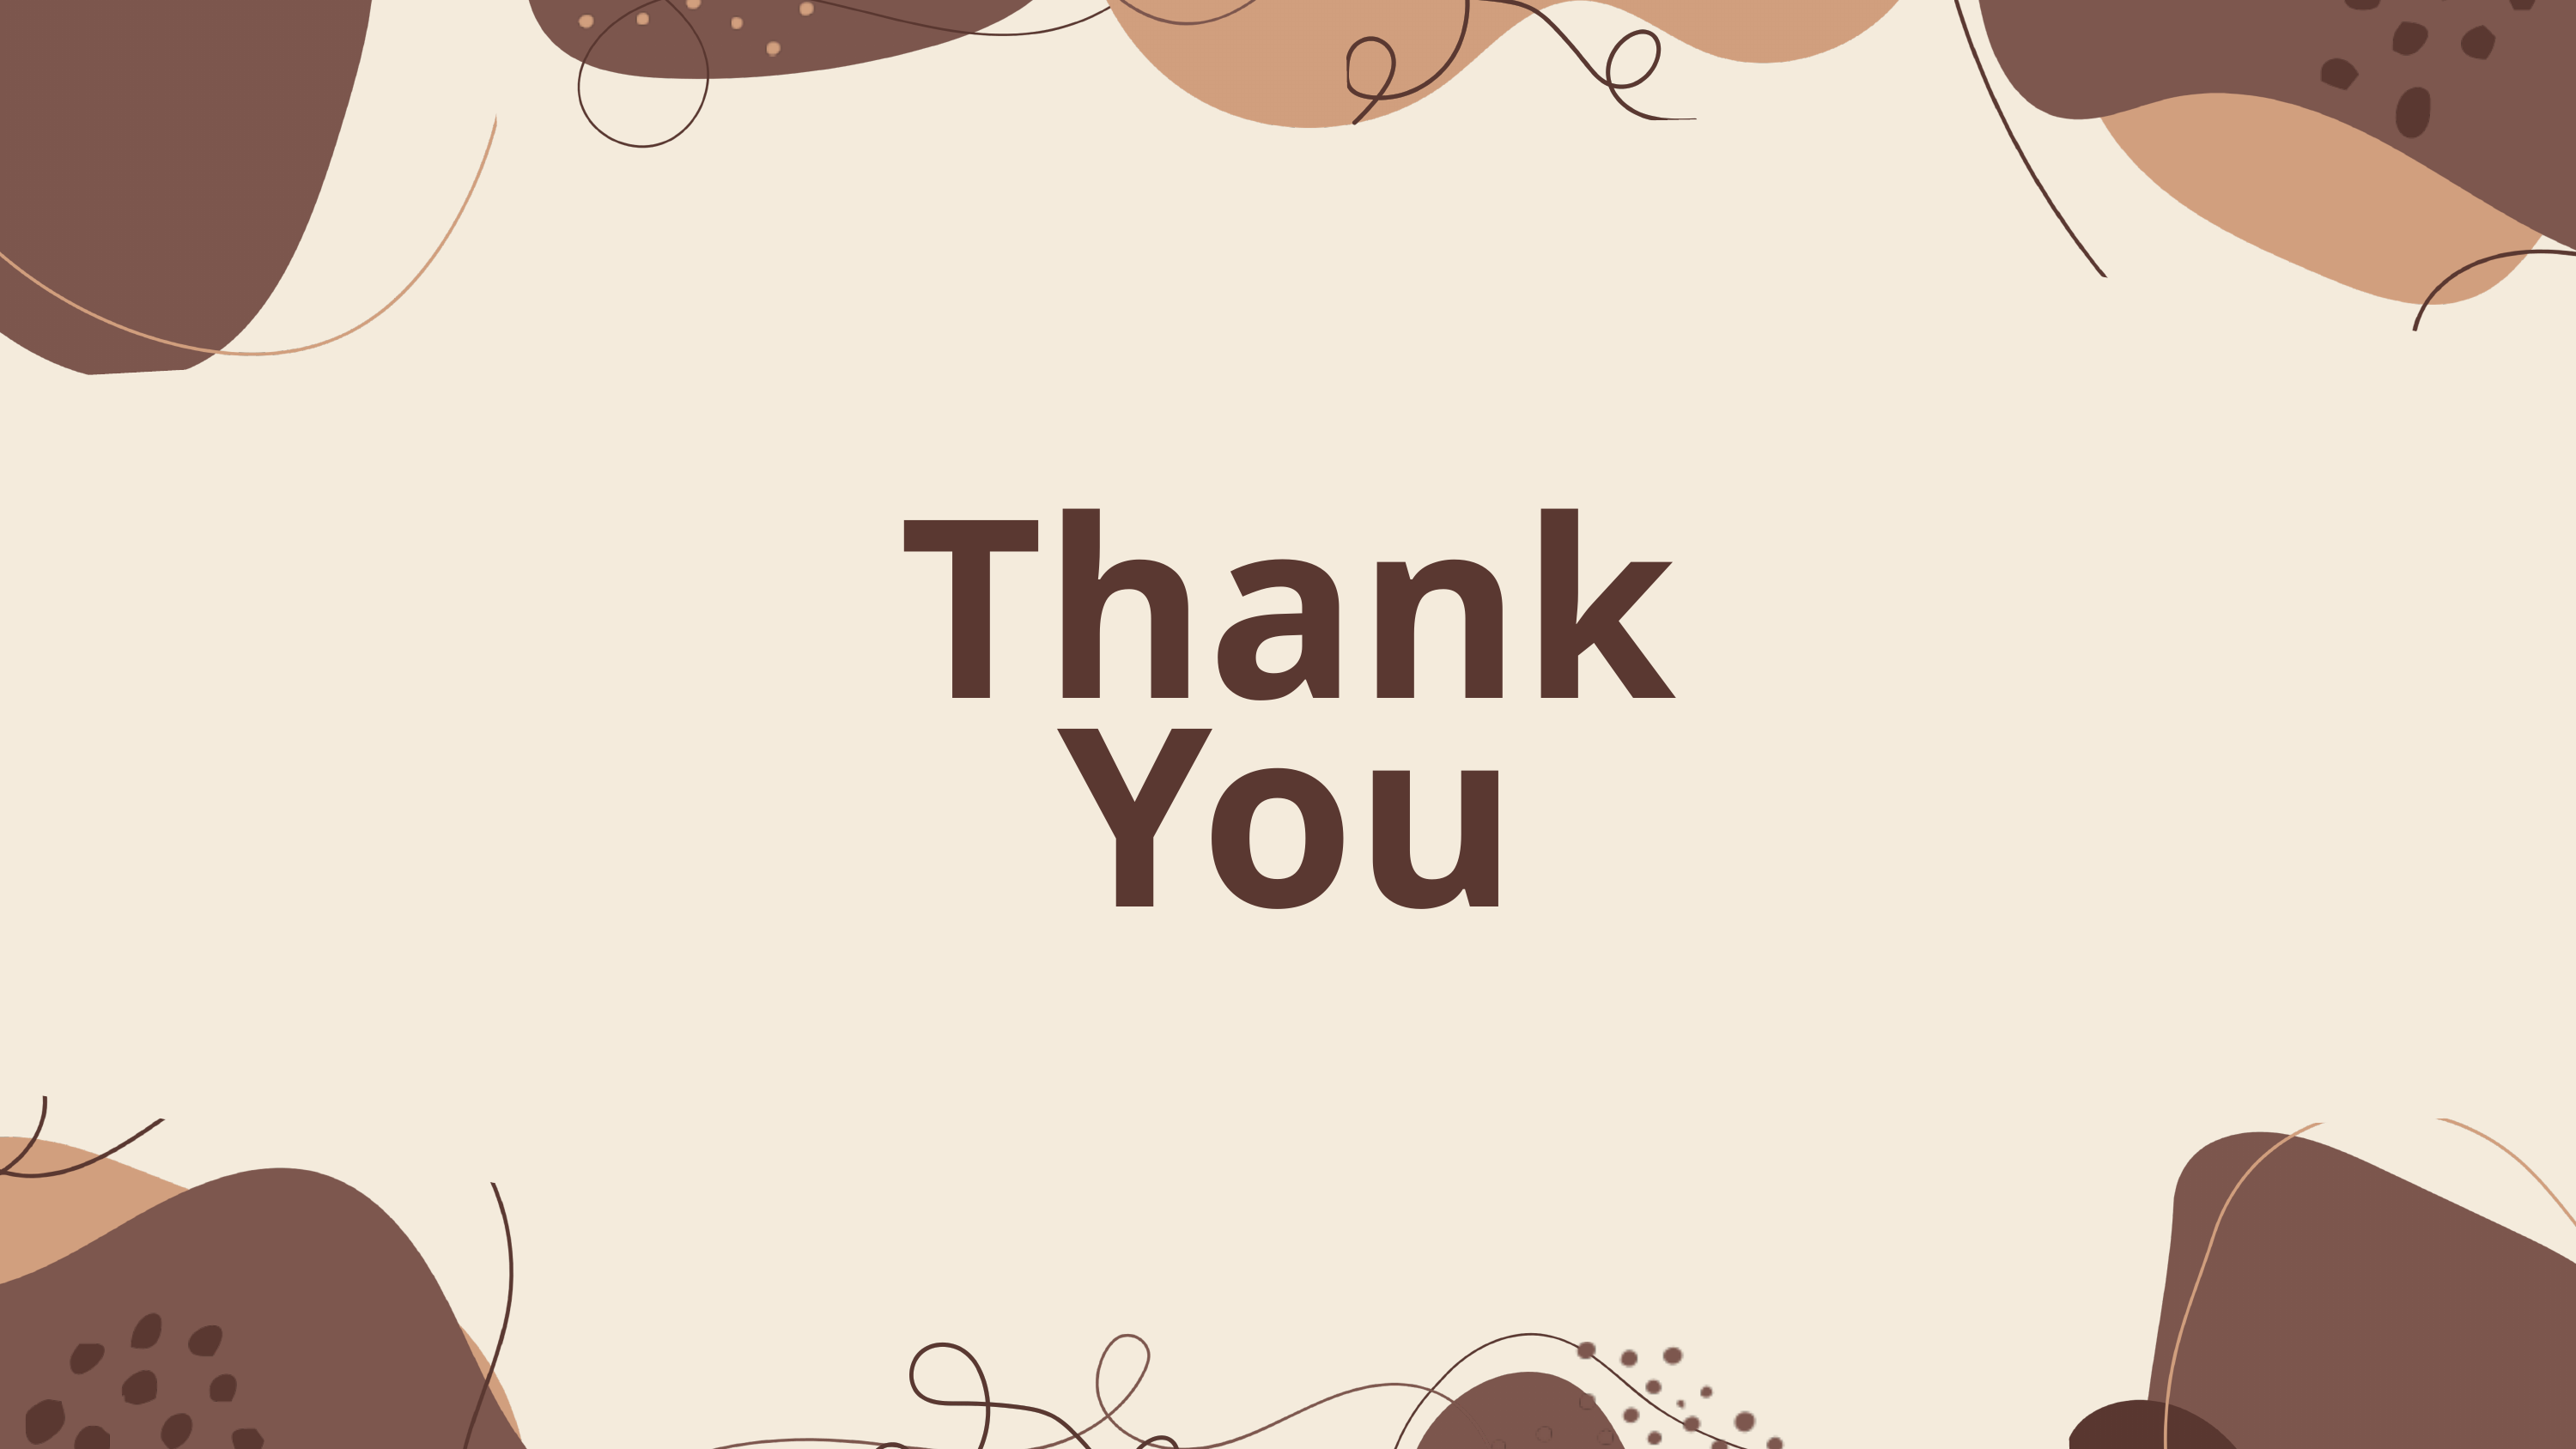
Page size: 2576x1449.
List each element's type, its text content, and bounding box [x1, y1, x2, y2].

text_box [519, 0, 841, 57]
text_box [0, 0, 510, 380]
text_box [25, 1303, 264, 1449]
text_box [2058, 1113, 2576, 1449]
text_box [1463, 1342, 1785, 1449]
text_box [866, 1342, 1216, 1449]
text_box [1345, 0, 1698, 126]
text_box [2297, 0, 2539, 147]
text_box [0, 1087, 654, 1449]
text_box [1046, 0, 1997, 142]
text_box [1515, 1331, 2058, 1449]
text_box [567, 1331, 1515, 1449]
text_box [502, 0, 1048, 153]
text_box Thank You [667, 538, 1909, 957]
text_box [1911, 0, 2576, 360]
